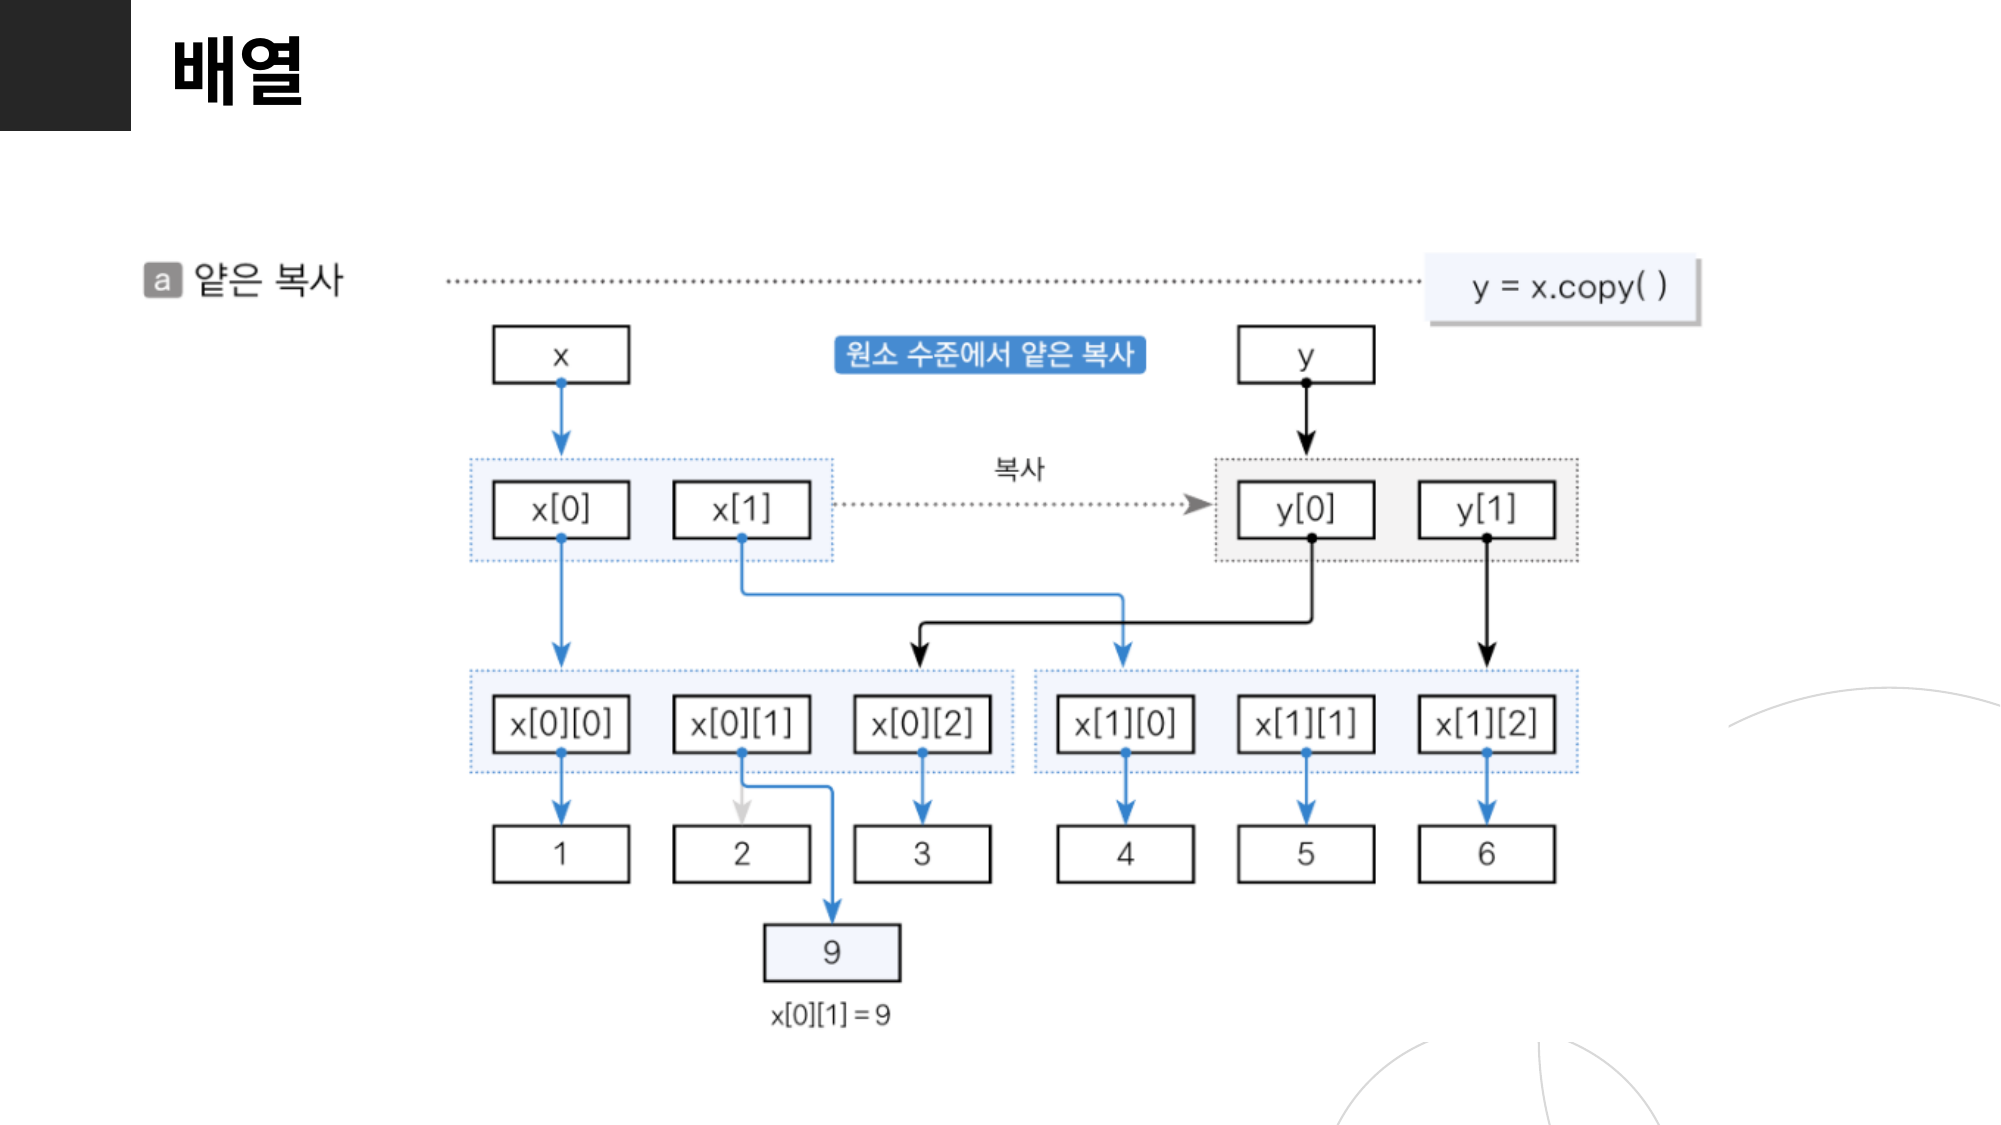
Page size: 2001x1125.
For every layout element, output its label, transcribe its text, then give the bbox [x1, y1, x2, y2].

text_box [0, 0, 132, 132]
picture [121, 243, 1729, 1042]
text_box 배열 [155, 17, 969, 123]
